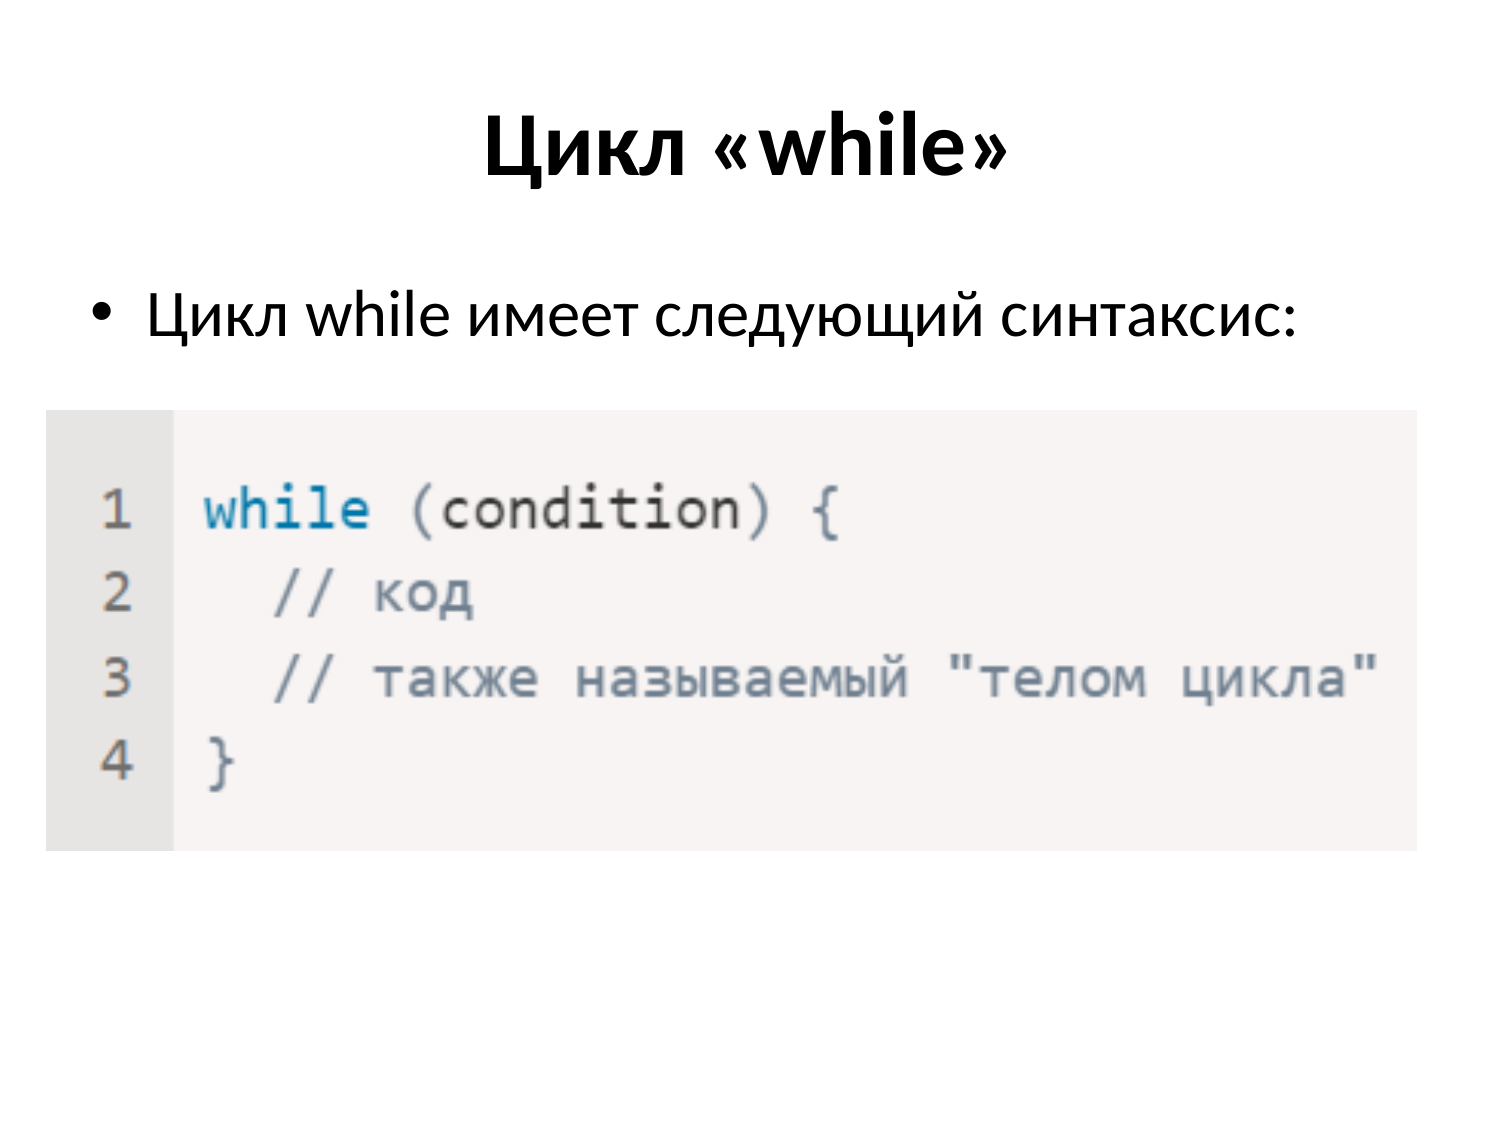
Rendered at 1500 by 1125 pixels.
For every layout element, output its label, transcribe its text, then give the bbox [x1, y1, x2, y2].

title Цикл «while» [75, 45, 1425, 233]
list Цикл while имеет следующий синтаксис: [75, 262, 1425, 1005]
picture [46, 409, 1417, 851]
